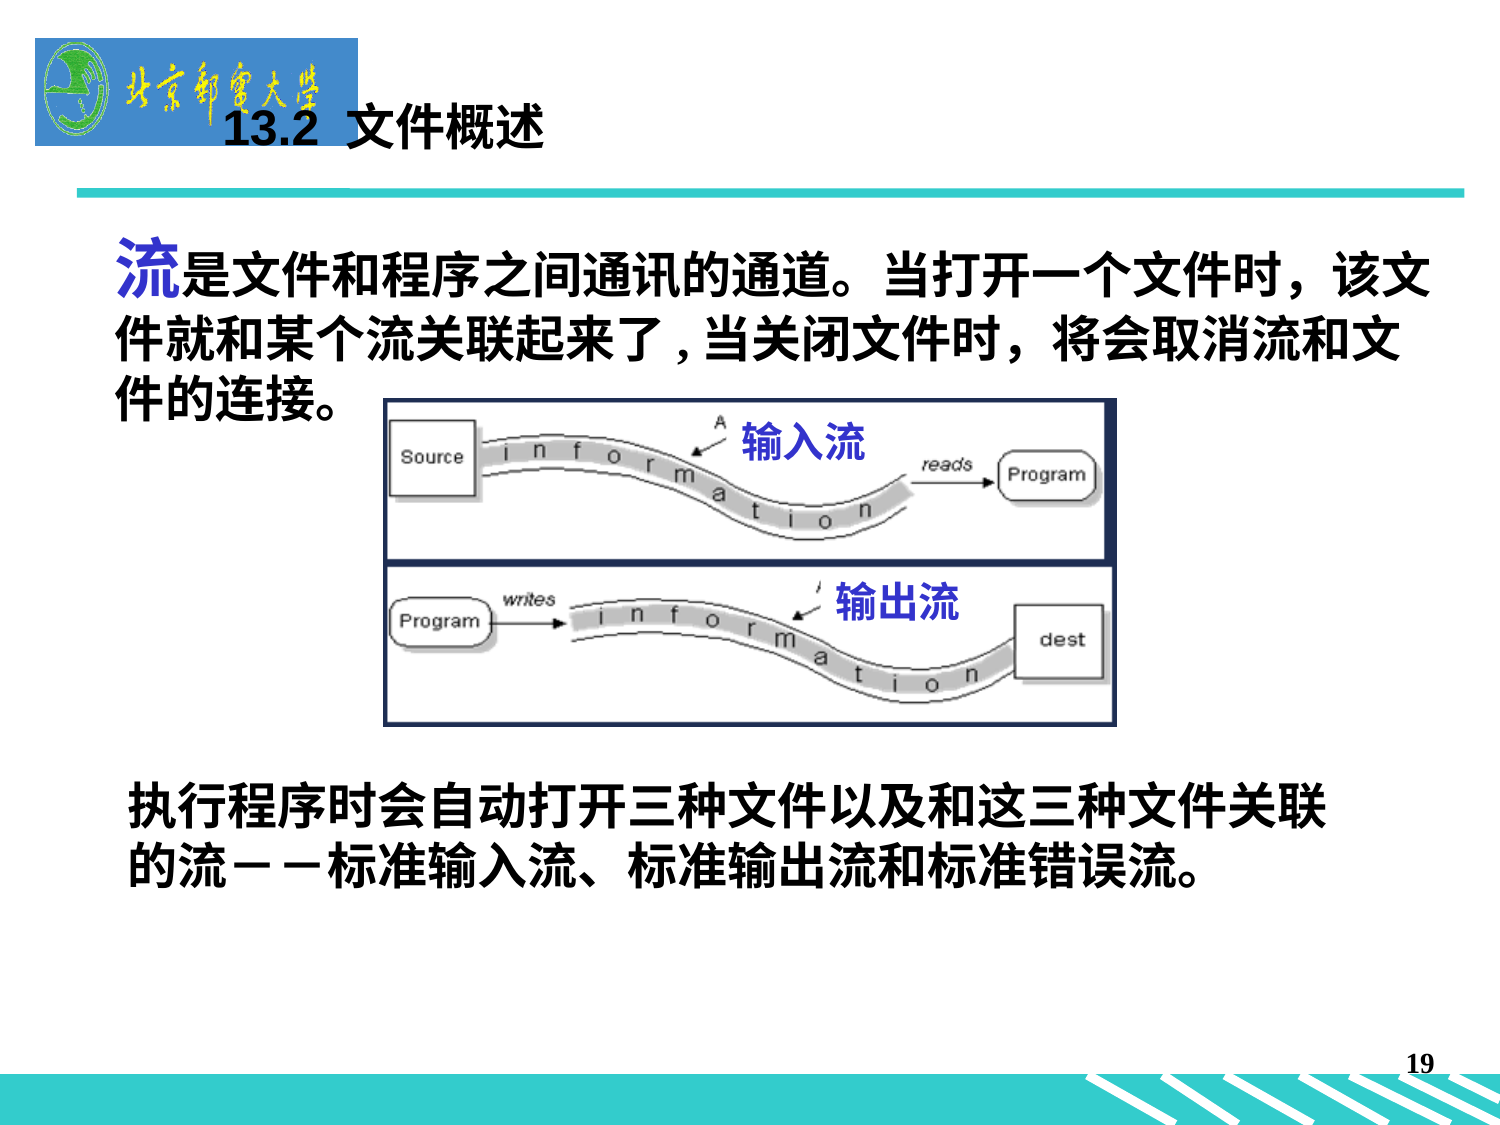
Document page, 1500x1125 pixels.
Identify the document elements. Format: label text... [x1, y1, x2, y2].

text_box 19 [1137, 1037, 1450, 1113]
text_box 流是文件和程序之间通讯的通道。当打开一个文件时，该文件就和某个流关联起来了,当关闭文件时，将会取消流和文件的连接。 [100, 219, 1454, 435]
list 执行程序时会自动打开三种文件以及和这三种文件关联的流－－标准输入流、标准输出流和标准错误流。 [112, 527, 1388, 973]
picture [383, 398, 1117, 727]
picture [34, 37, 358, 146]
title 13.2 文件概述 [207, 66, 1483, 185]
